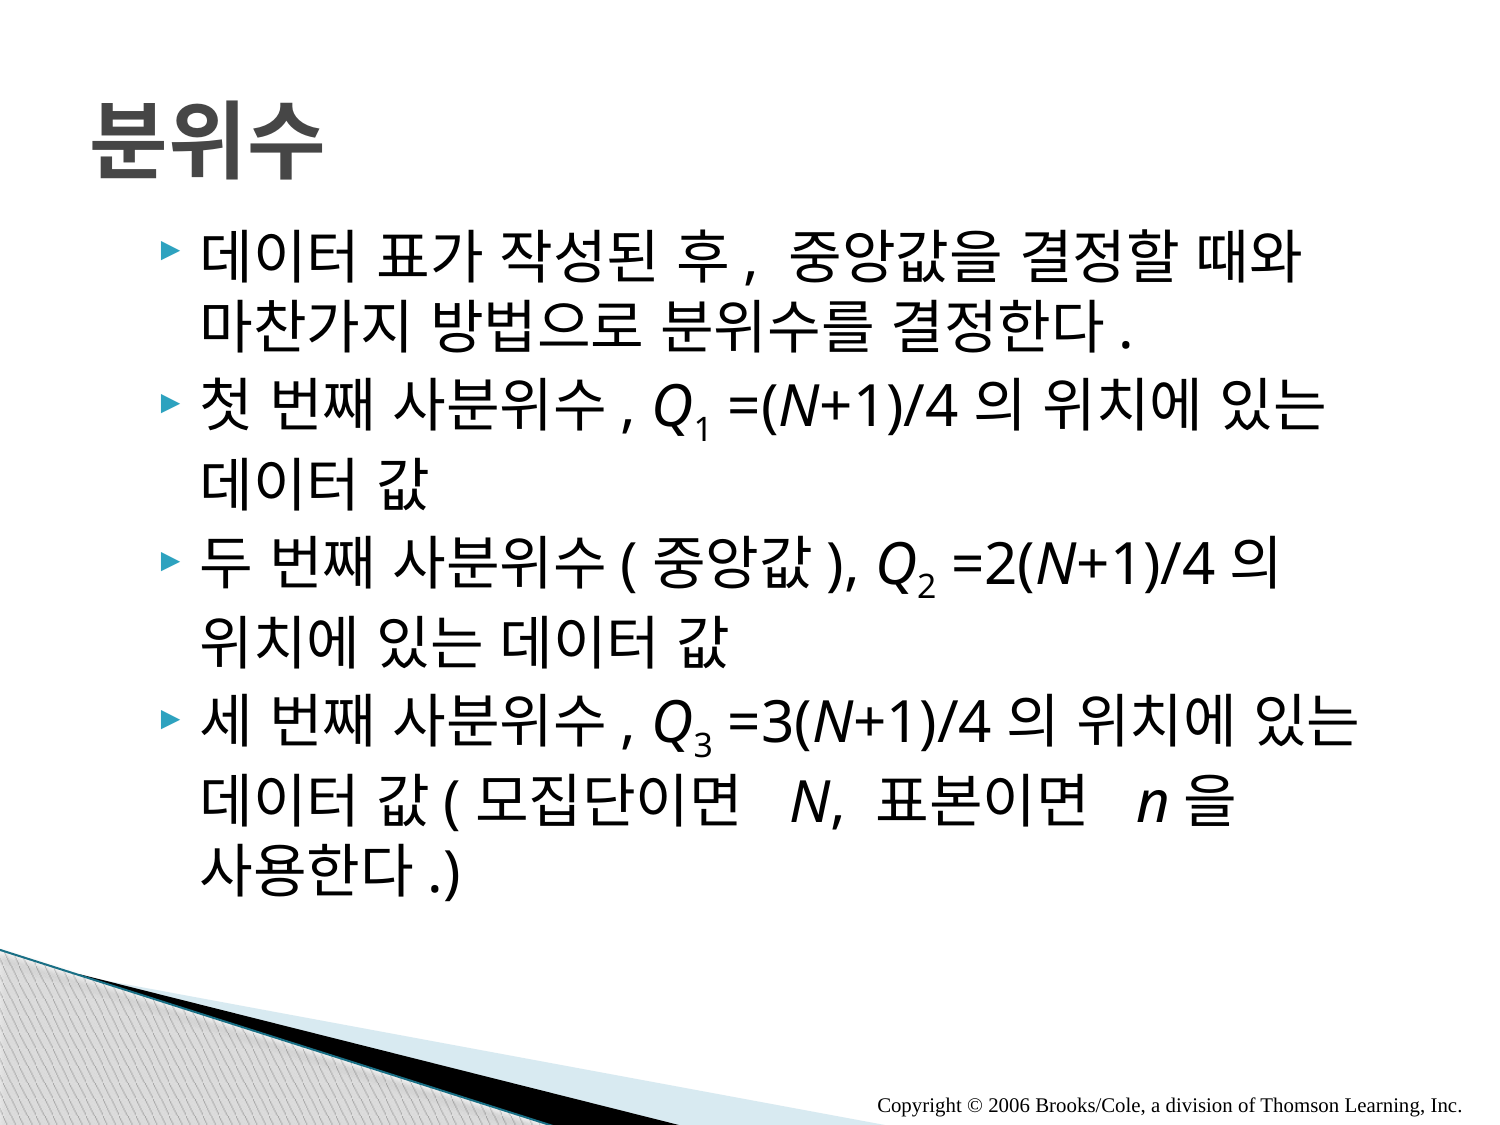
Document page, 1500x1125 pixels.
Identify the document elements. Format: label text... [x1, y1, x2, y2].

title 분위수 [75, 45, 1425, 233]
list 데이터 표가 작성된 후, 중앙값을 결정할 때와 마찬가지 방법으로 분위수를 결정한다. 첫 번째 사분위수, Q1 =(N+1)/4의 위치에 있는 데이터 값 두 번째 사분위수(중앙값), Q2 =2(N+1)/4의 위치에 있는 데이터 값 세 번째 사분위수, Q3 =3(N+1)/4의 위치에 있는 데이터 값(모집단이면 N, 표본이면 n을 사용한다.) [125, 212, 1463, 988]
